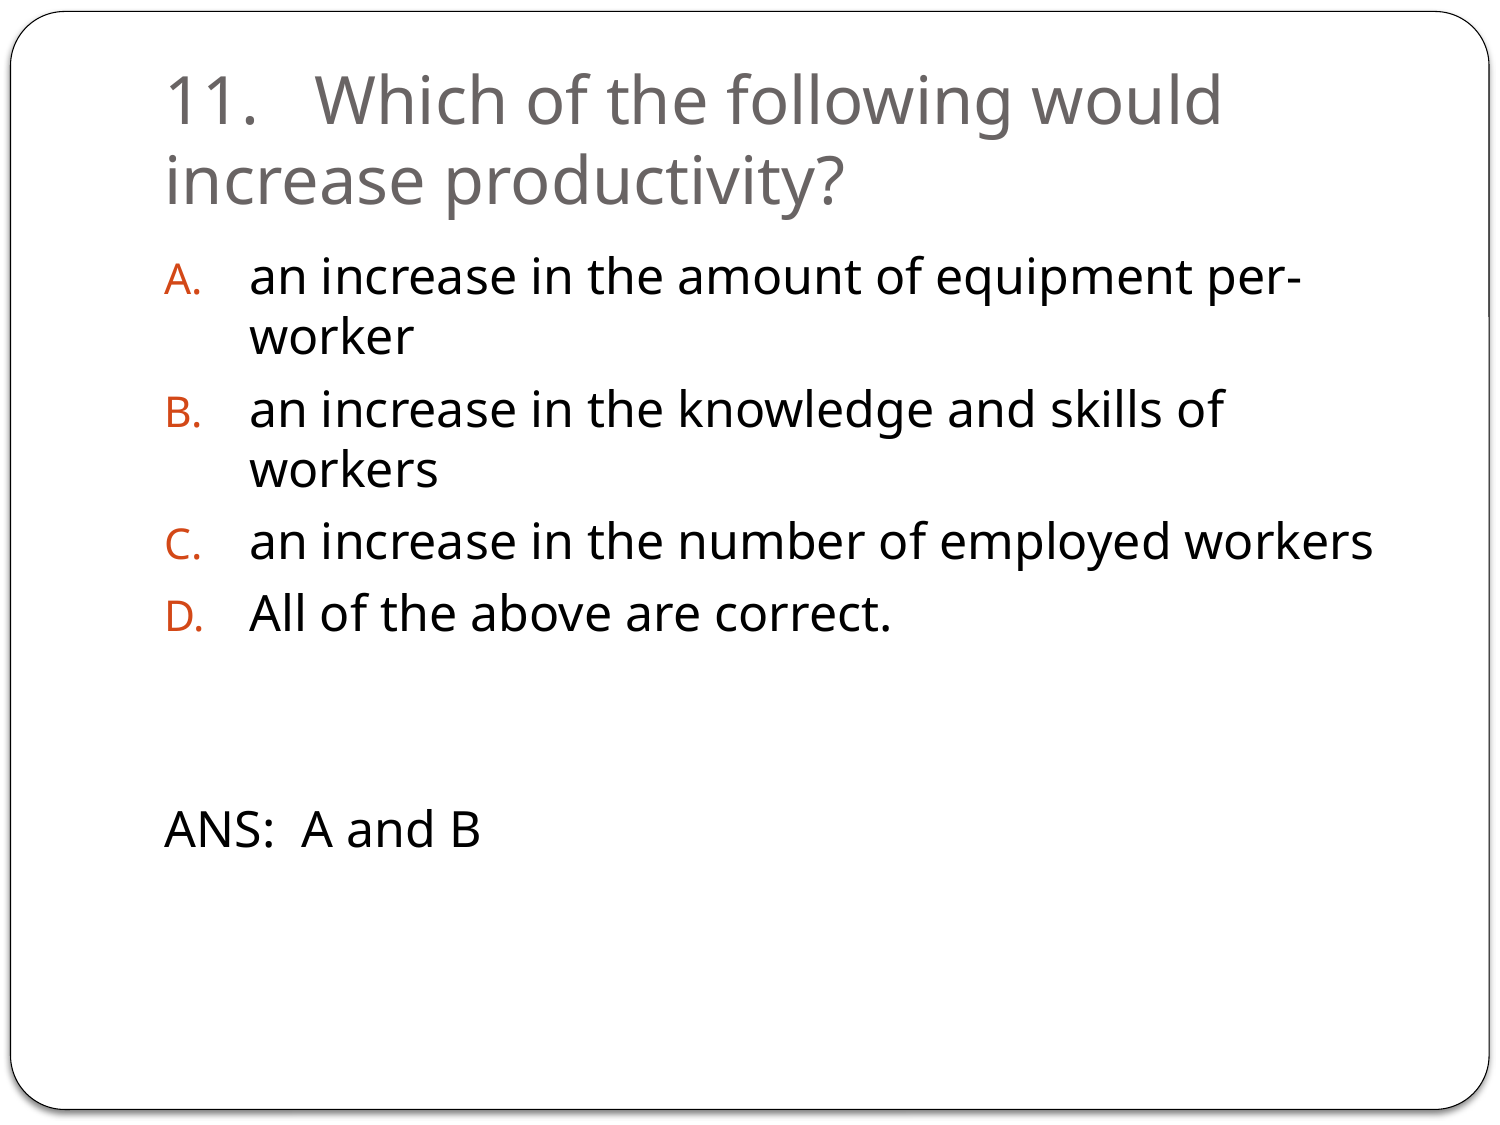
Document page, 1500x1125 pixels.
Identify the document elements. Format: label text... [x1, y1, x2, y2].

title 11. Which of the following would increase productivity? [150, 45, 1425, 233]
list an increase in the amount of equipment per-worker an increase in the knowledge and skills of workers an increase in the number of employed workers All of the above are correct. ANS: A and B [150, 237, 1425, 988]
